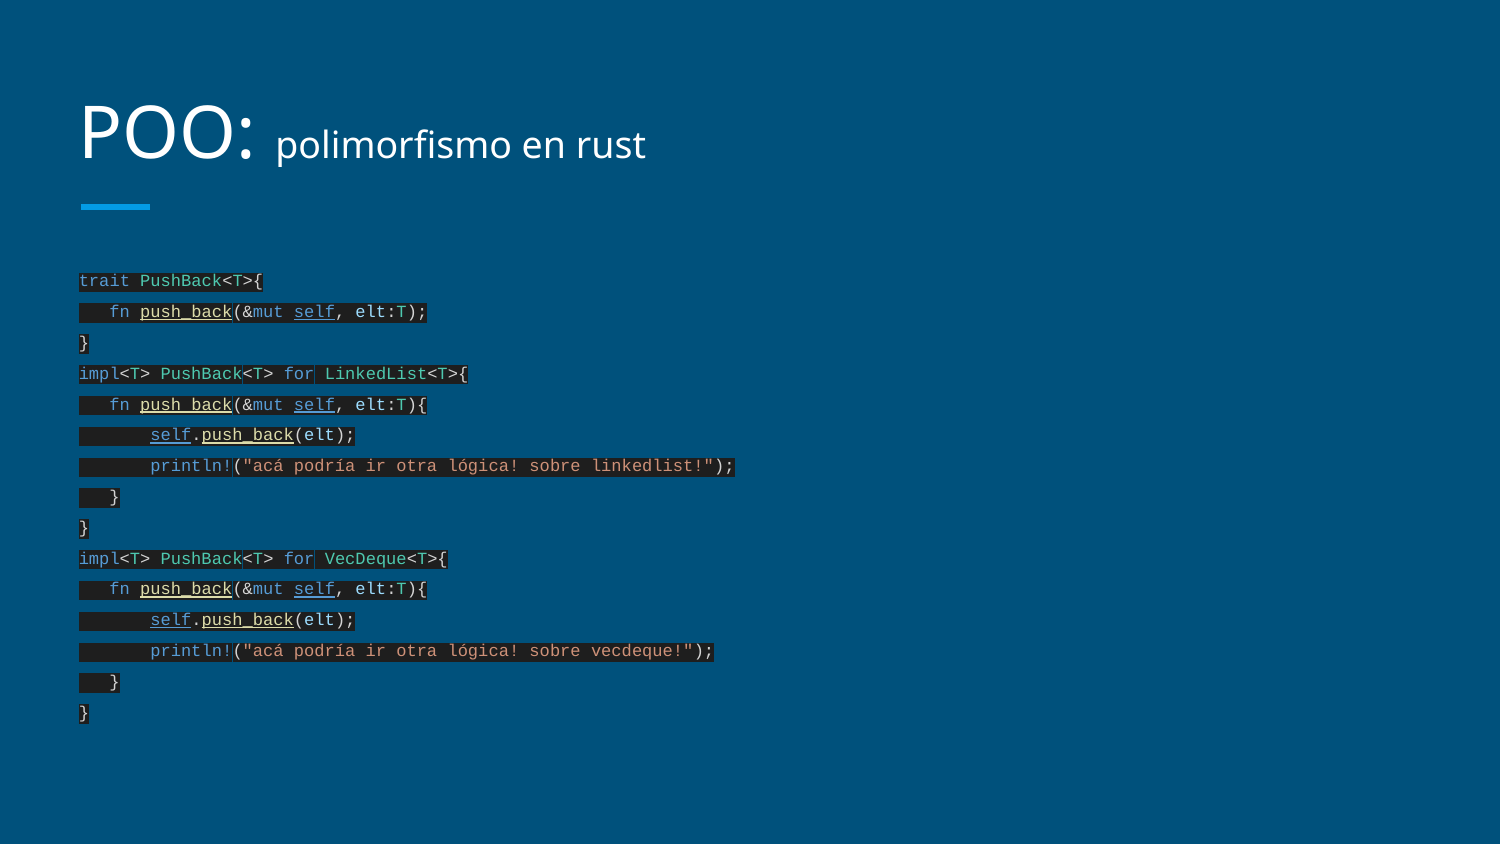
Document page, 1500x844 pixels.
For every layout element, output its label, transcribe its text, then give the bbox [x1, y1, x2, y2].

title POO: polimorfismo en rust [63, 75, 1437, 188]
list trait PushBack<T>{ fn push_back(&mut self, elt:T); } impl<T> PushBack<T> for LinkedList<T>{ fn push_back(&mut self, elt:T){ self.push_back(elt); println!("acá podría ir otra lógica! sobre linkedlist!"); } } impl<T> PushBack<T> for VecDeque<T>{ fn push_back(&mut self, elt:T){ self.push_back(elt); println!("acá podría ir otra lógica! sobre vecdeque!"); } } [63, 244, 1437, 750]
